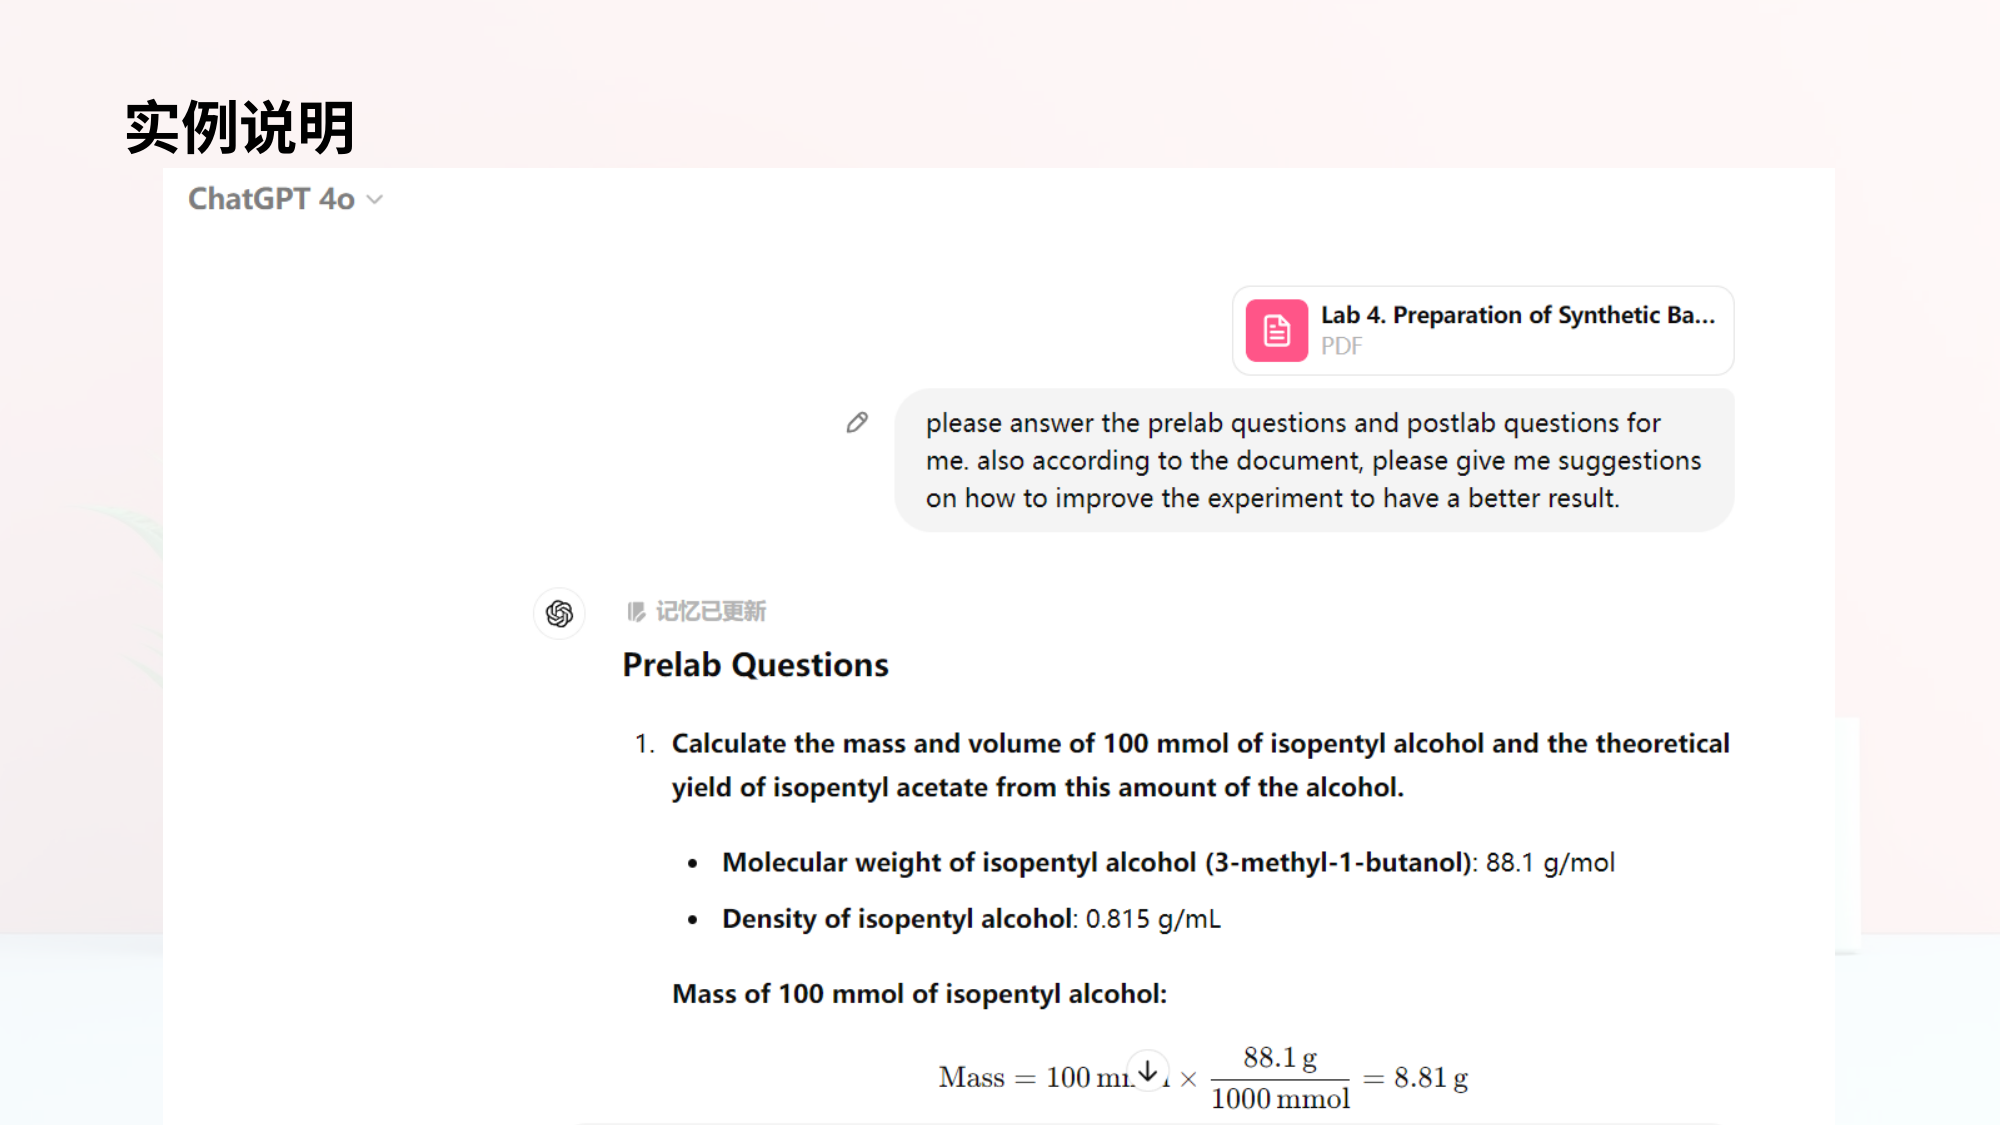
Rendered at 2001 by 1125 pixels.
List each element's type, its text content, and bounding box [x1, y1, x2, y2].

title 实例说明 [108, 0, 1890, 169]
picture [163, 168, 1835, 1125]
